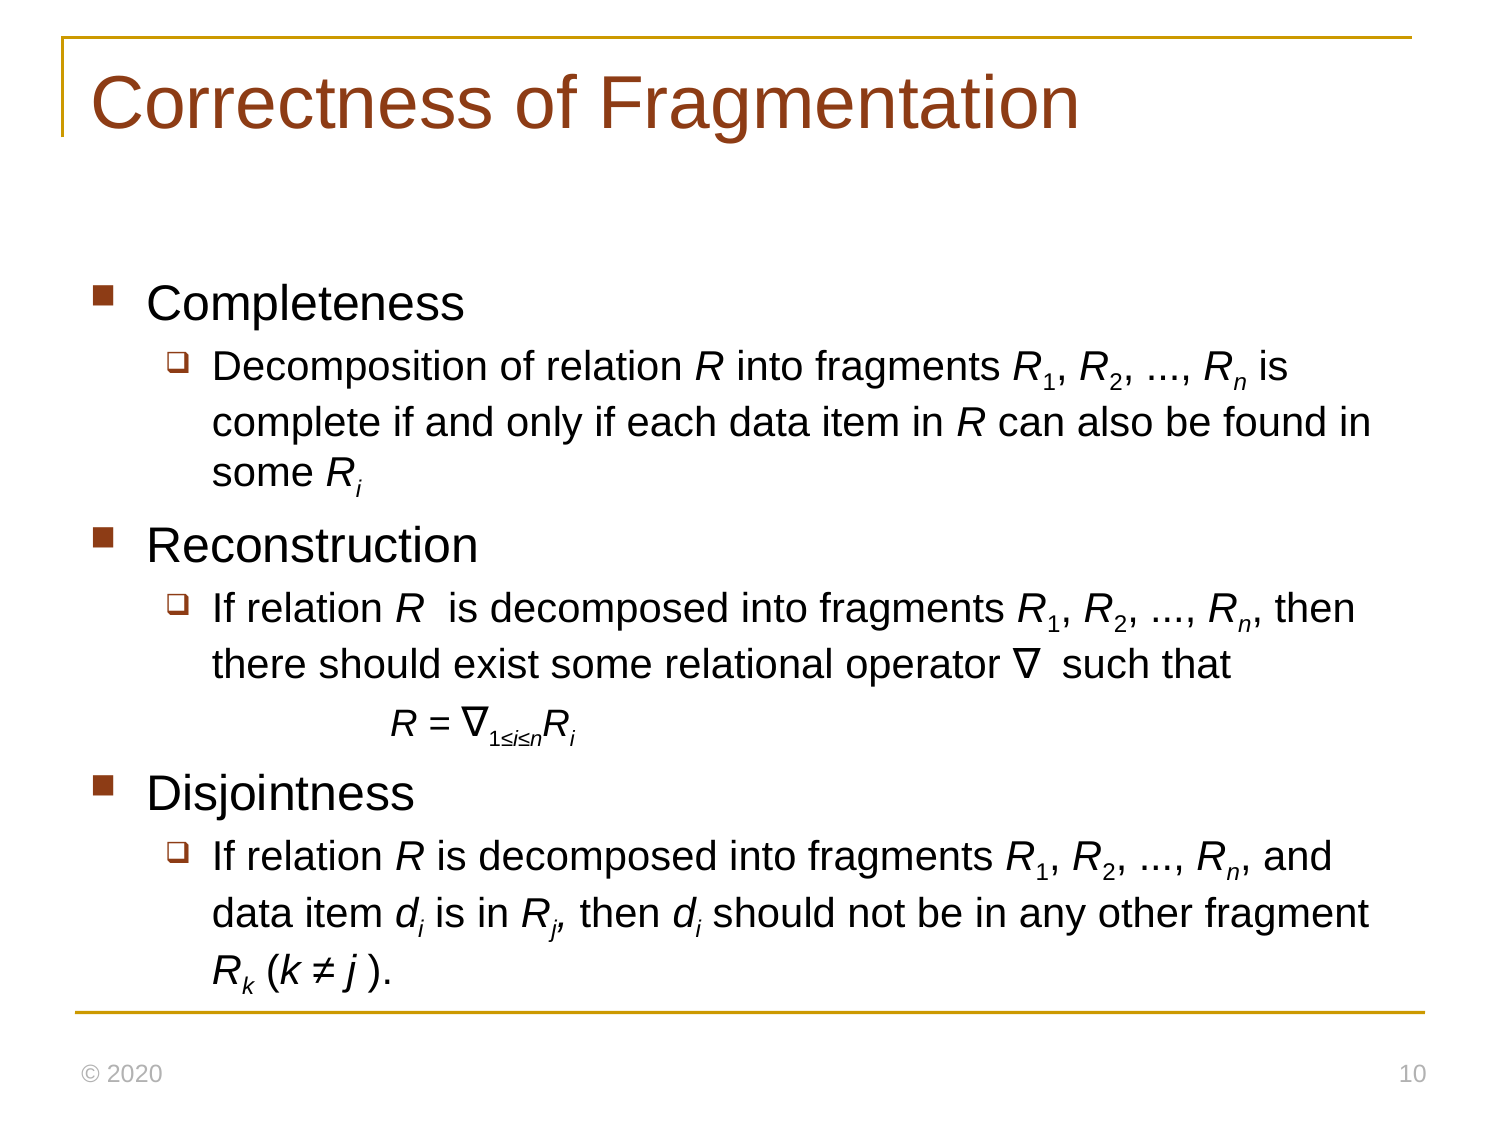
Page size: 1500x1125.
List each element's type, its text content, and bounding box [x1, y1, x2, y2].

title Correctness of Fragmentation [74, 45, 1426, 233]
slide_number 10 [1104, 1042, 1442, 1103]
footer © 2020 [66, 1042, 573, 1103]
list Completeness Decomposition of relation R into fragments R1, R2, ..., Rn is complete if and only if each data item in R can also be found in some Ri Reconstruction If relation R is decomposed into fragments R1, R2, ..., Rn, then there should exist some relational operator ∇ such that R = ∇1≤i≤nRi Disjointness If relation R is decomposed into fragments R1, R2, ..., Rn, and data item di is in Rj, then di should not be in any other fragment Rk (k ≠ j ). [74, 262, 1426, 1006]
